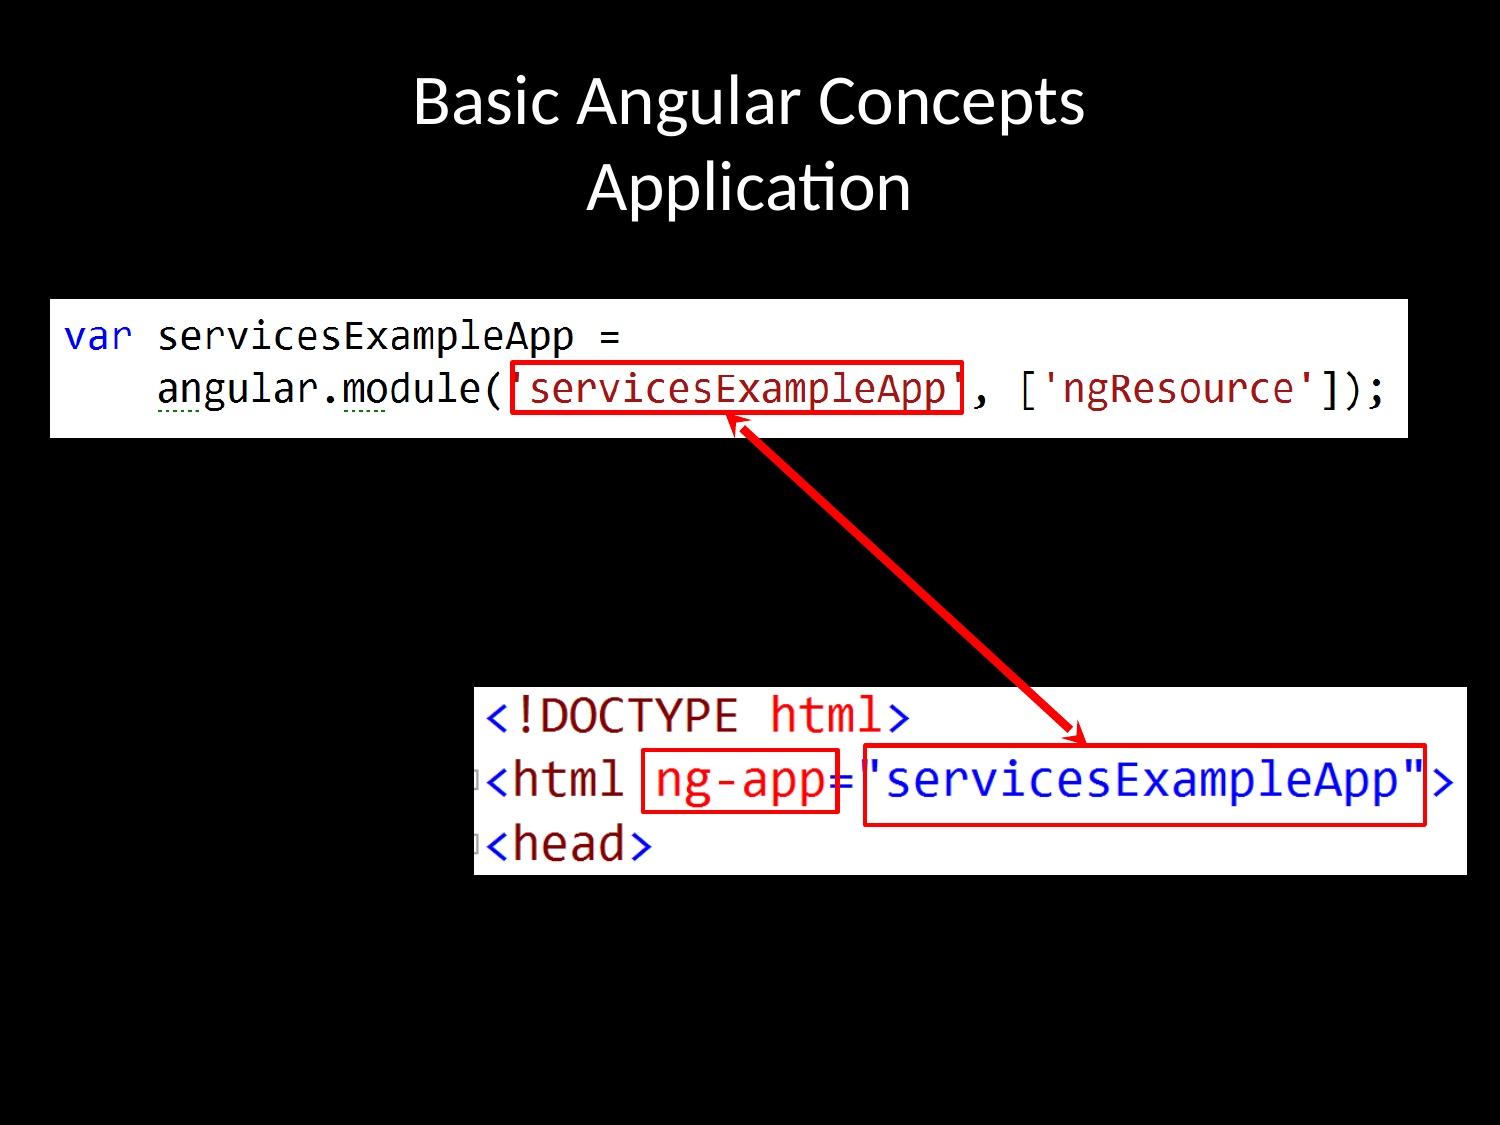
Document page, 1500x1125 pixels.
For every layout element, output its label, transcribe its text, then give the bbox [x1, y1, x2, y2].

picture [474, 687, 1467, 876]
picture [49, 299, 1408, 438]
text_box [724, 412, 1088, 746]
title Basic Angular Concepts Application [75, 45, 1425, 233]
